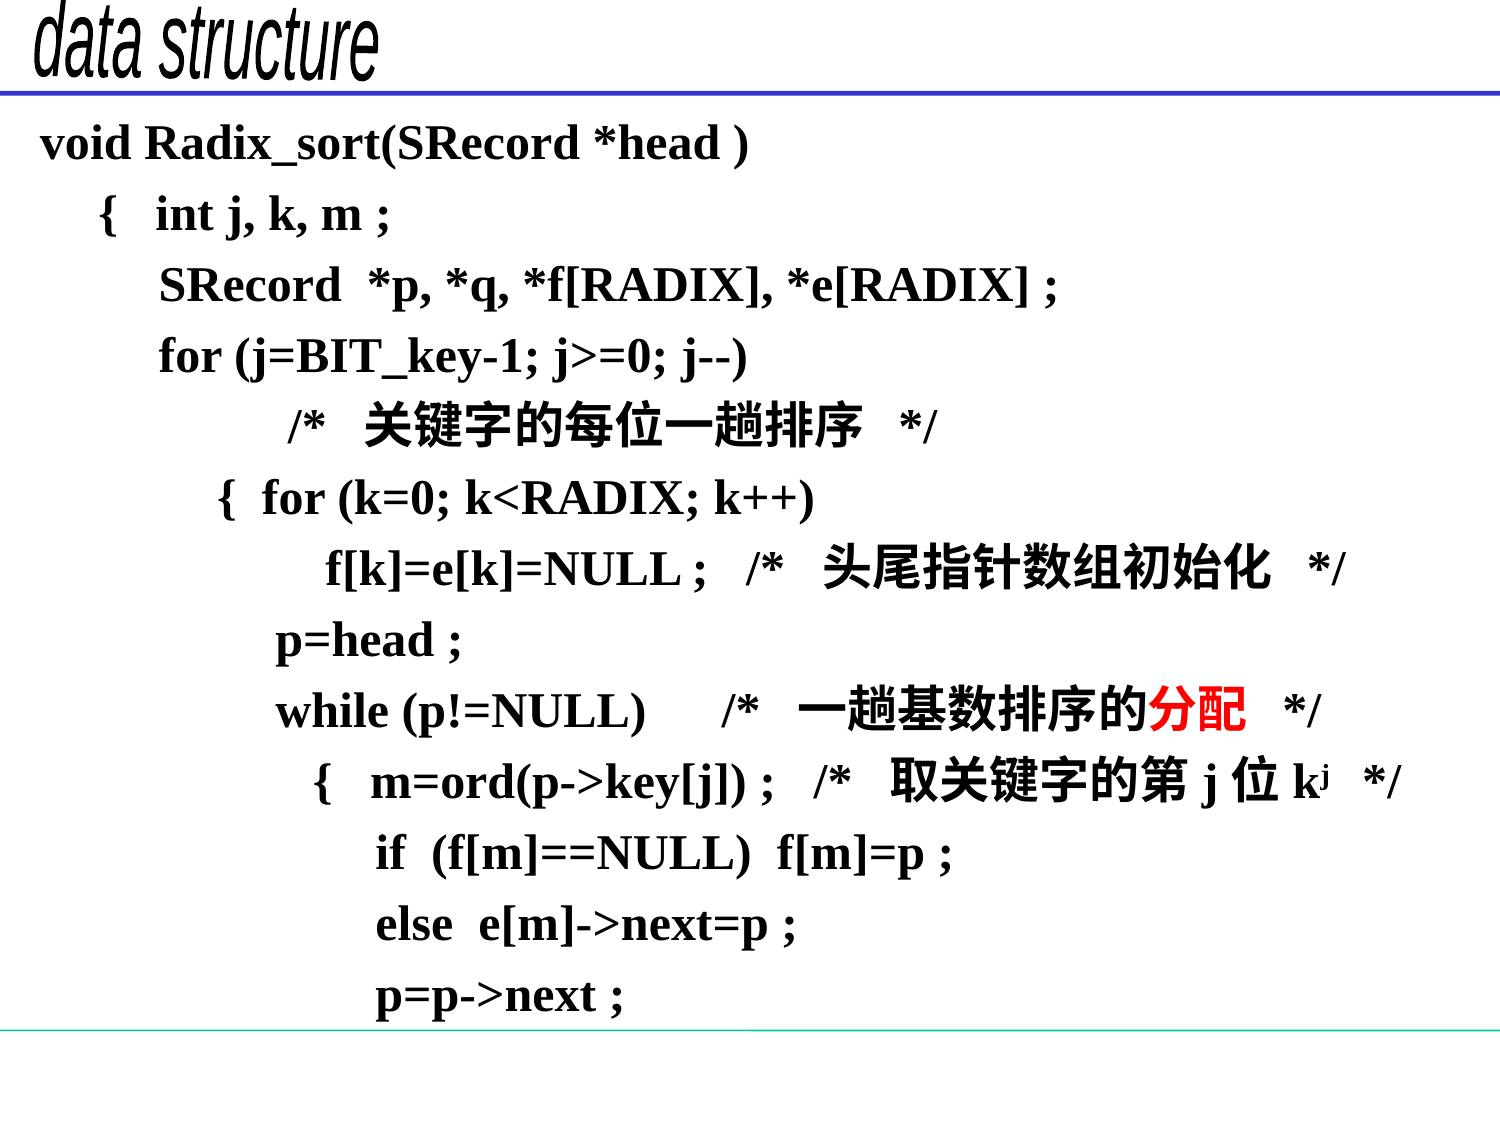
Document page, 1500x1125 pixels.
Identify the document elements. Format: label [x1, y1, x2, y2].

list [24, 95, 1475, 1047]
